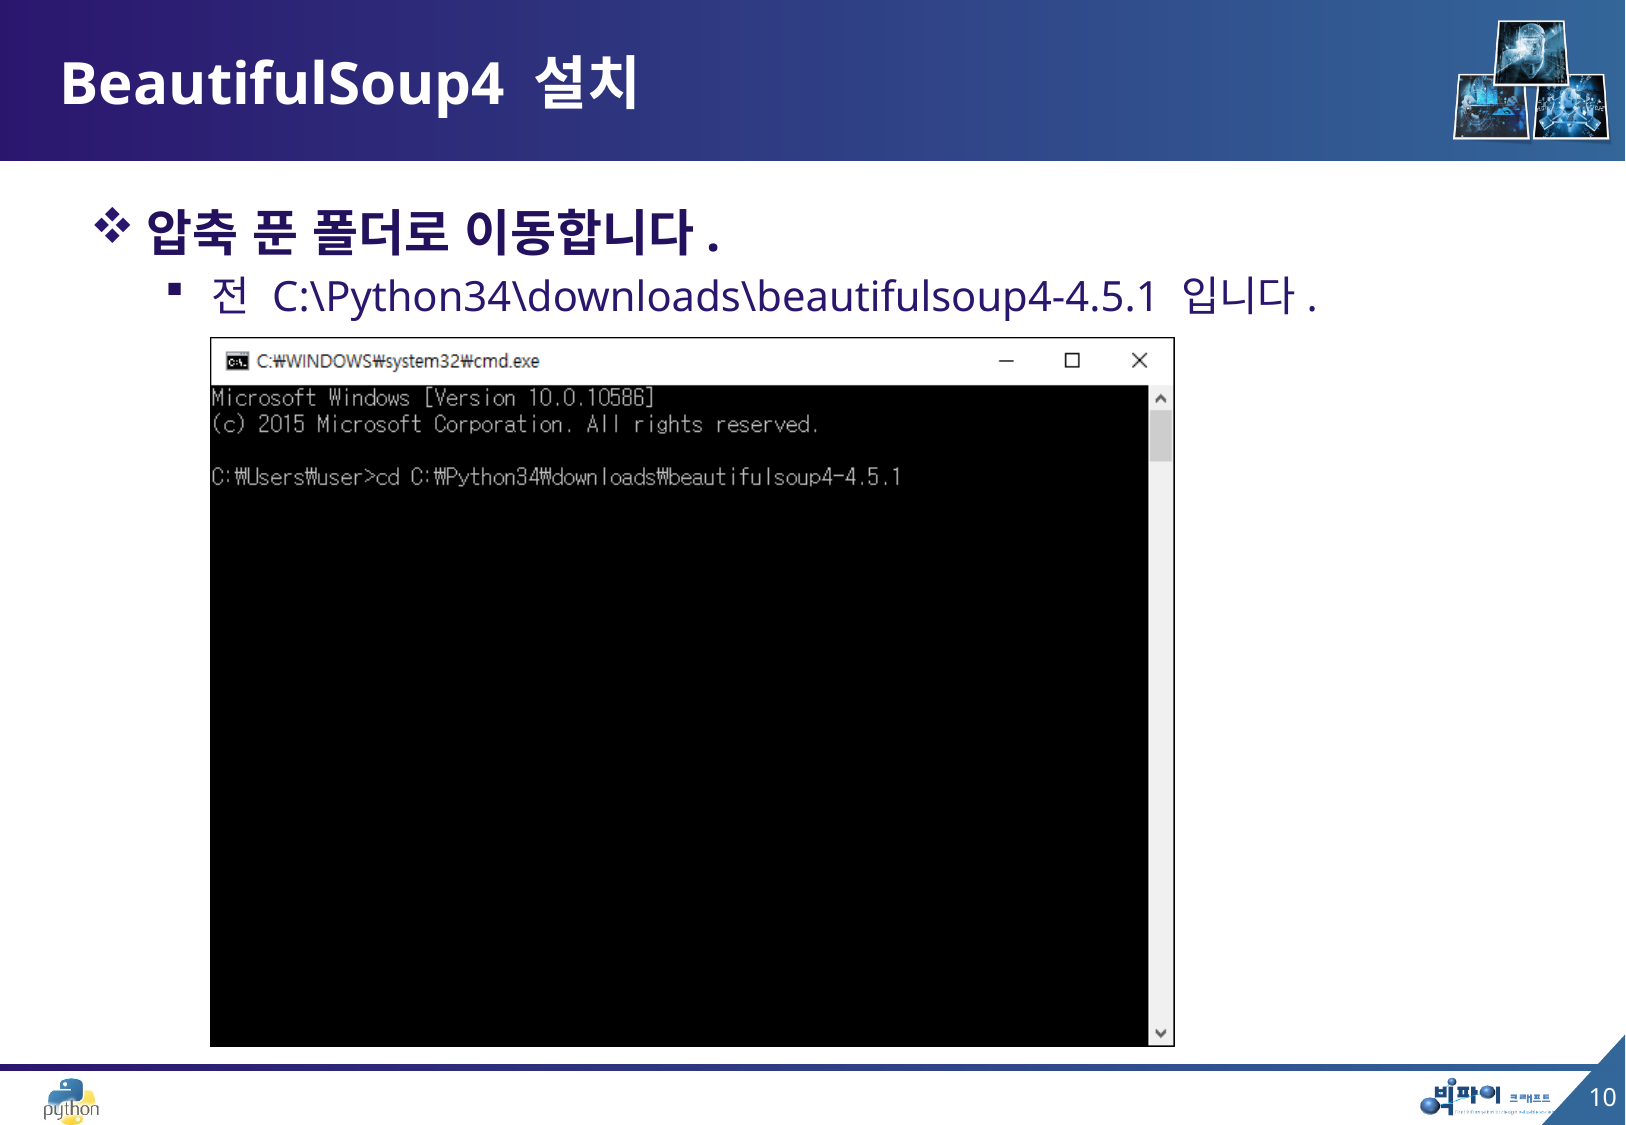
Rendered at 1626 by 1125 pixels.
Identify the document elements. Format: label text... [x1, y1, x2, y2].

title BeautifulSoup4 설치 [44, 35, 1264, 128]
picture [1450, 19, 1613, 146]
picture [32, 1078, 110, 1125]
picture [1418, 1075, 1557, 1118]
list 압축 푼 폴더로 이동합니다. 전 C:\Python34\downloads\beautifulsoup4-4.5.1 입니다. [75, 193, 1569, 421]
picture [209, 337, 1176, 1047]
